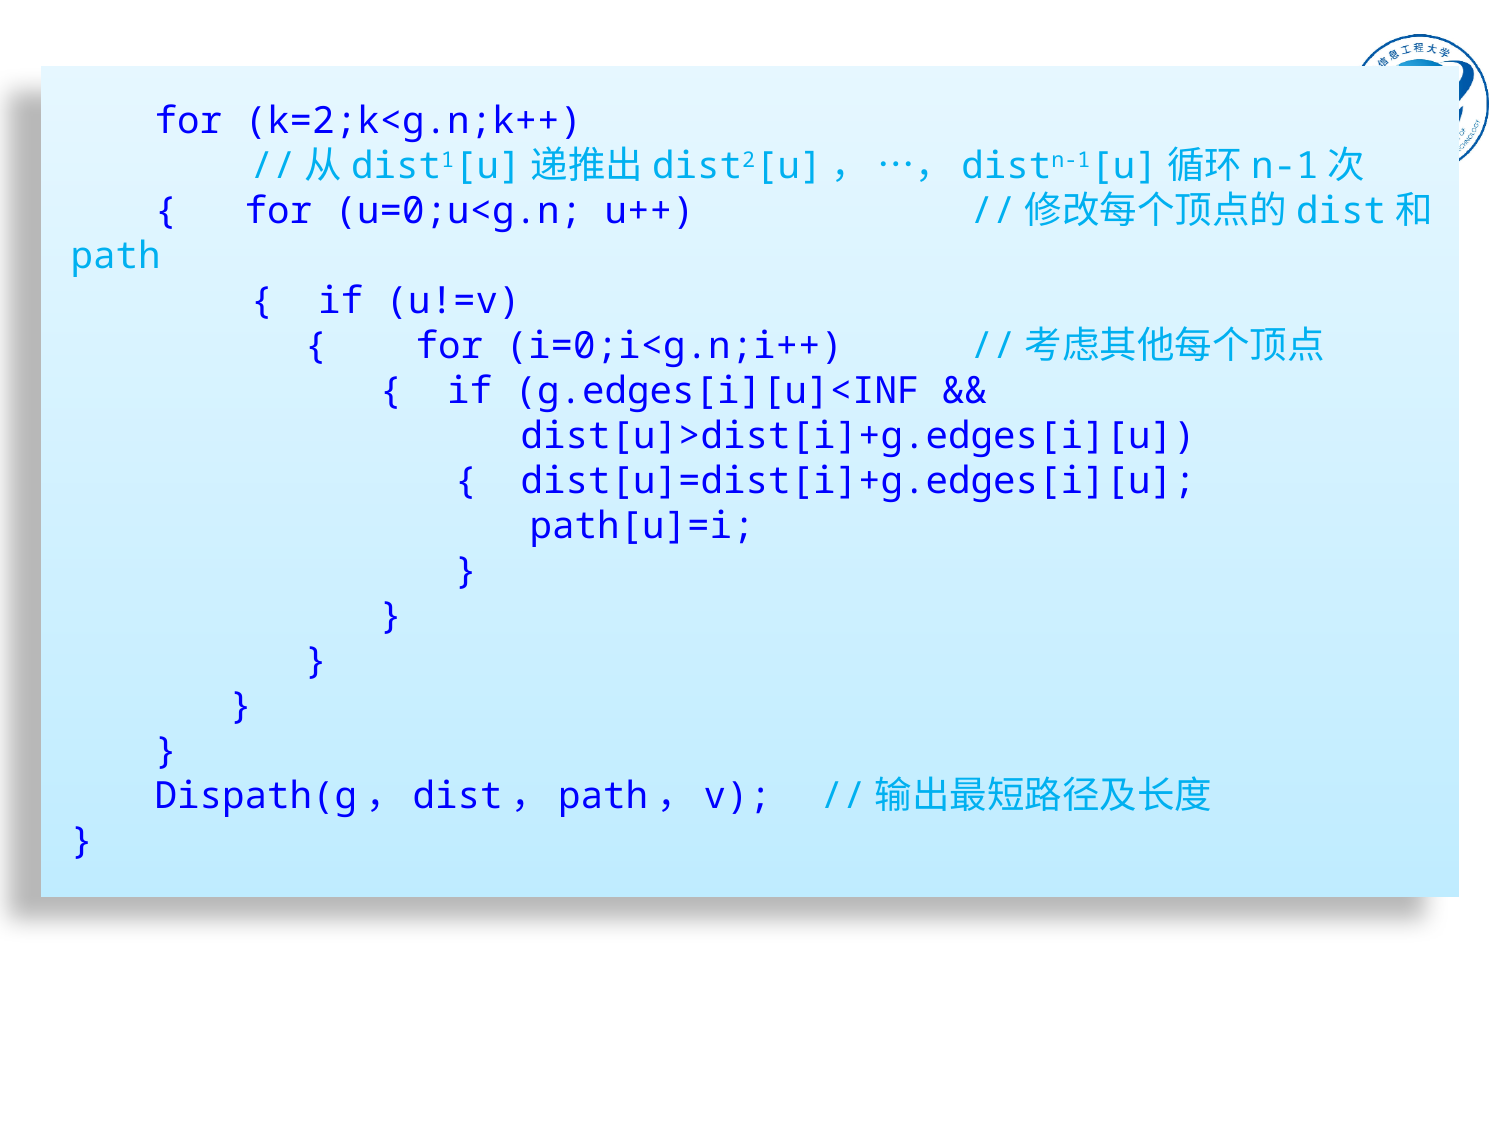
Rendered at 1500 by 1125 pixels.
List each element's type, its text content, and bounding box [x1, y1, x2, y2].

picture [1350, 34, 1489, 173]
text_box for (k=2;k<g.n;k++) //从dist1[u]递推出dist2[u]， …，distn-1[u]循环n-1次 { for (u=0;u<g.n; u++) //修改每个顶点的dist和path { if (u!=v) { for (i=0;i<g.n;i++) //考虑其他每个顶点 { if (g.edges[i][u]<INF && dist[u]>dist[i]+g.edges[i][u]) { dist[u]=dist[i]+g.edges[i][u]; path[u]=i; } } } } } Dispath(g，dist，path，v); //输出最短路径及长度 } [40, 66, 1460, 897]
